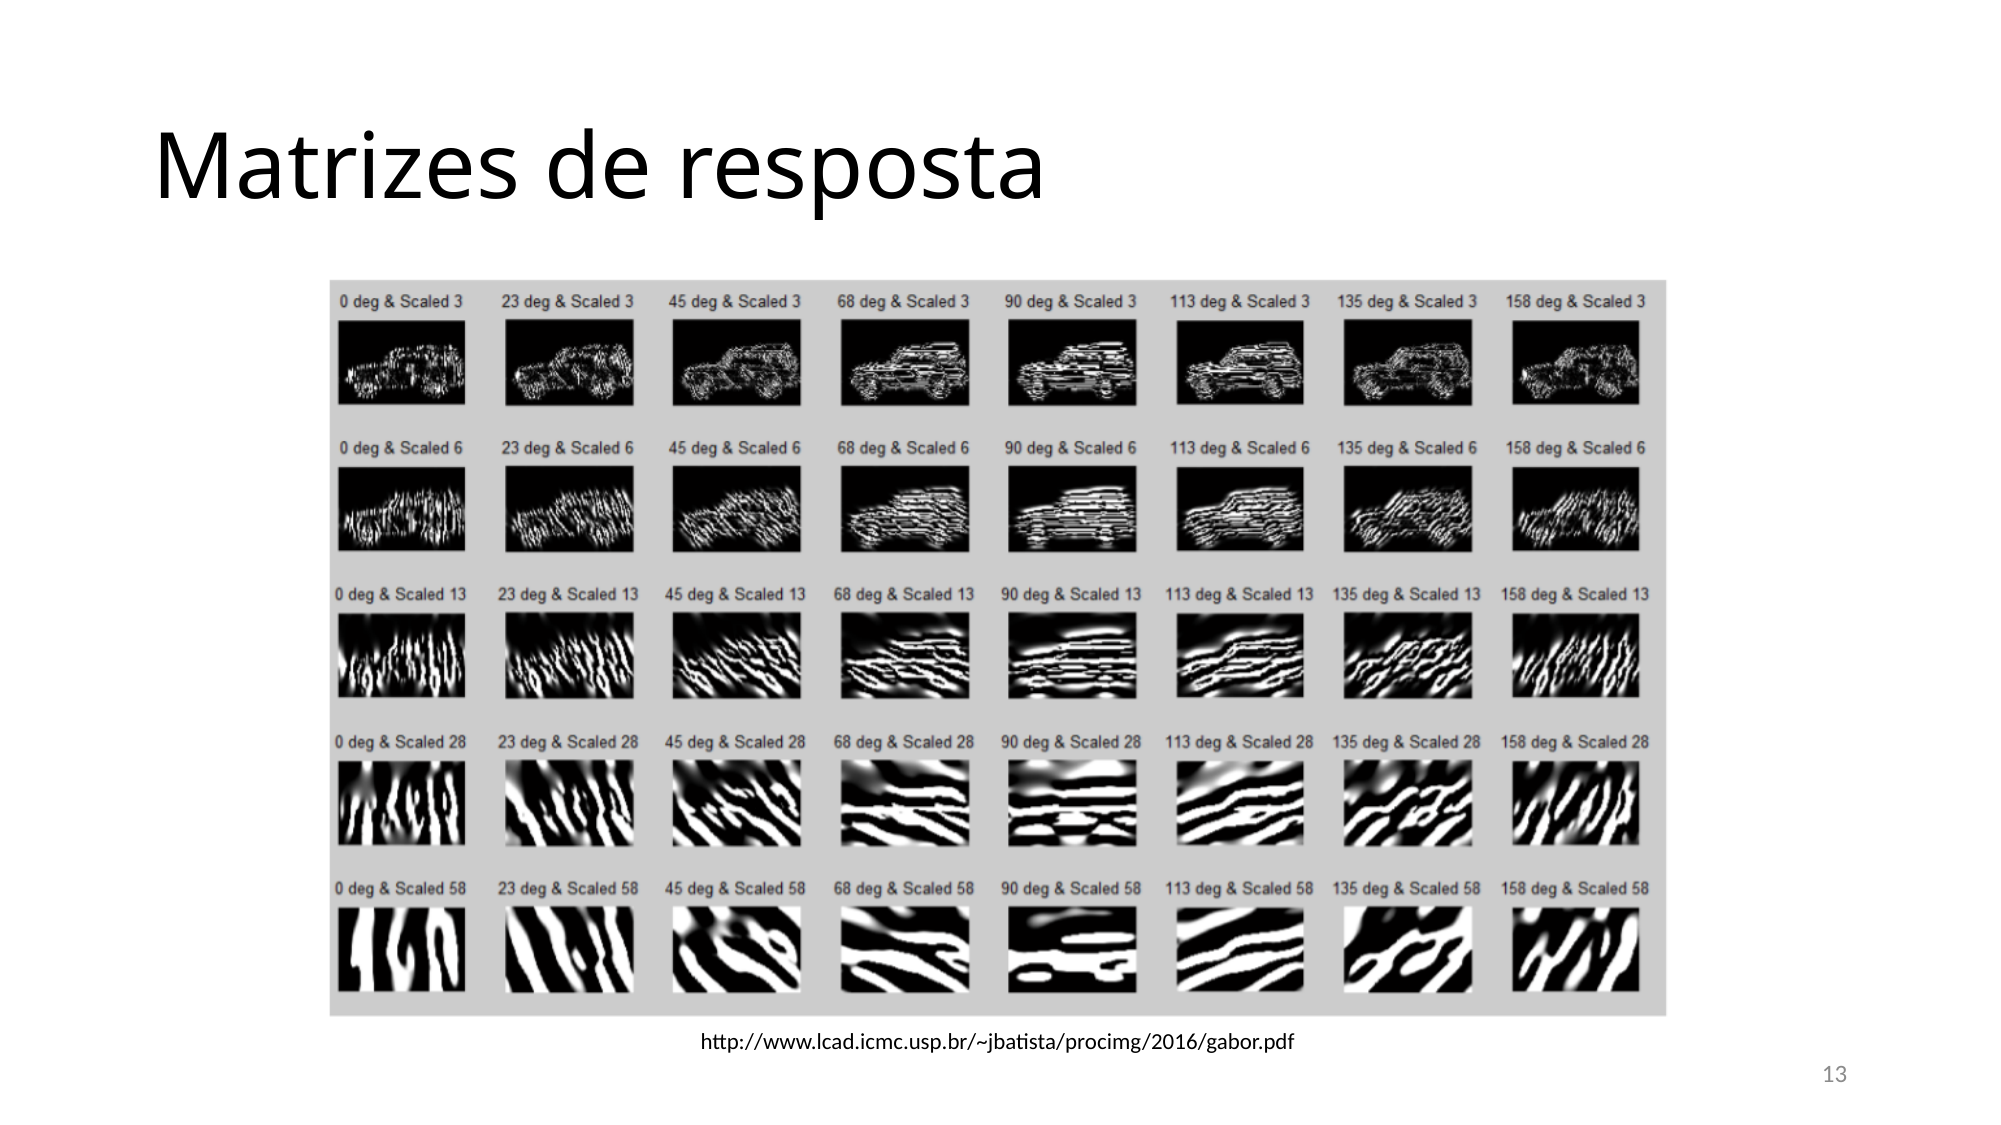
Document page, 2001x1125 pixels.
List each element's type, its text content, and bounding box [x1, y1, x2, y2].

slide_number 13 [1412, 1042, 1863, 1103]
title Matrizes de resposta [137, 59, 1863, 278]
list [287, 245, 1713, 1066]
